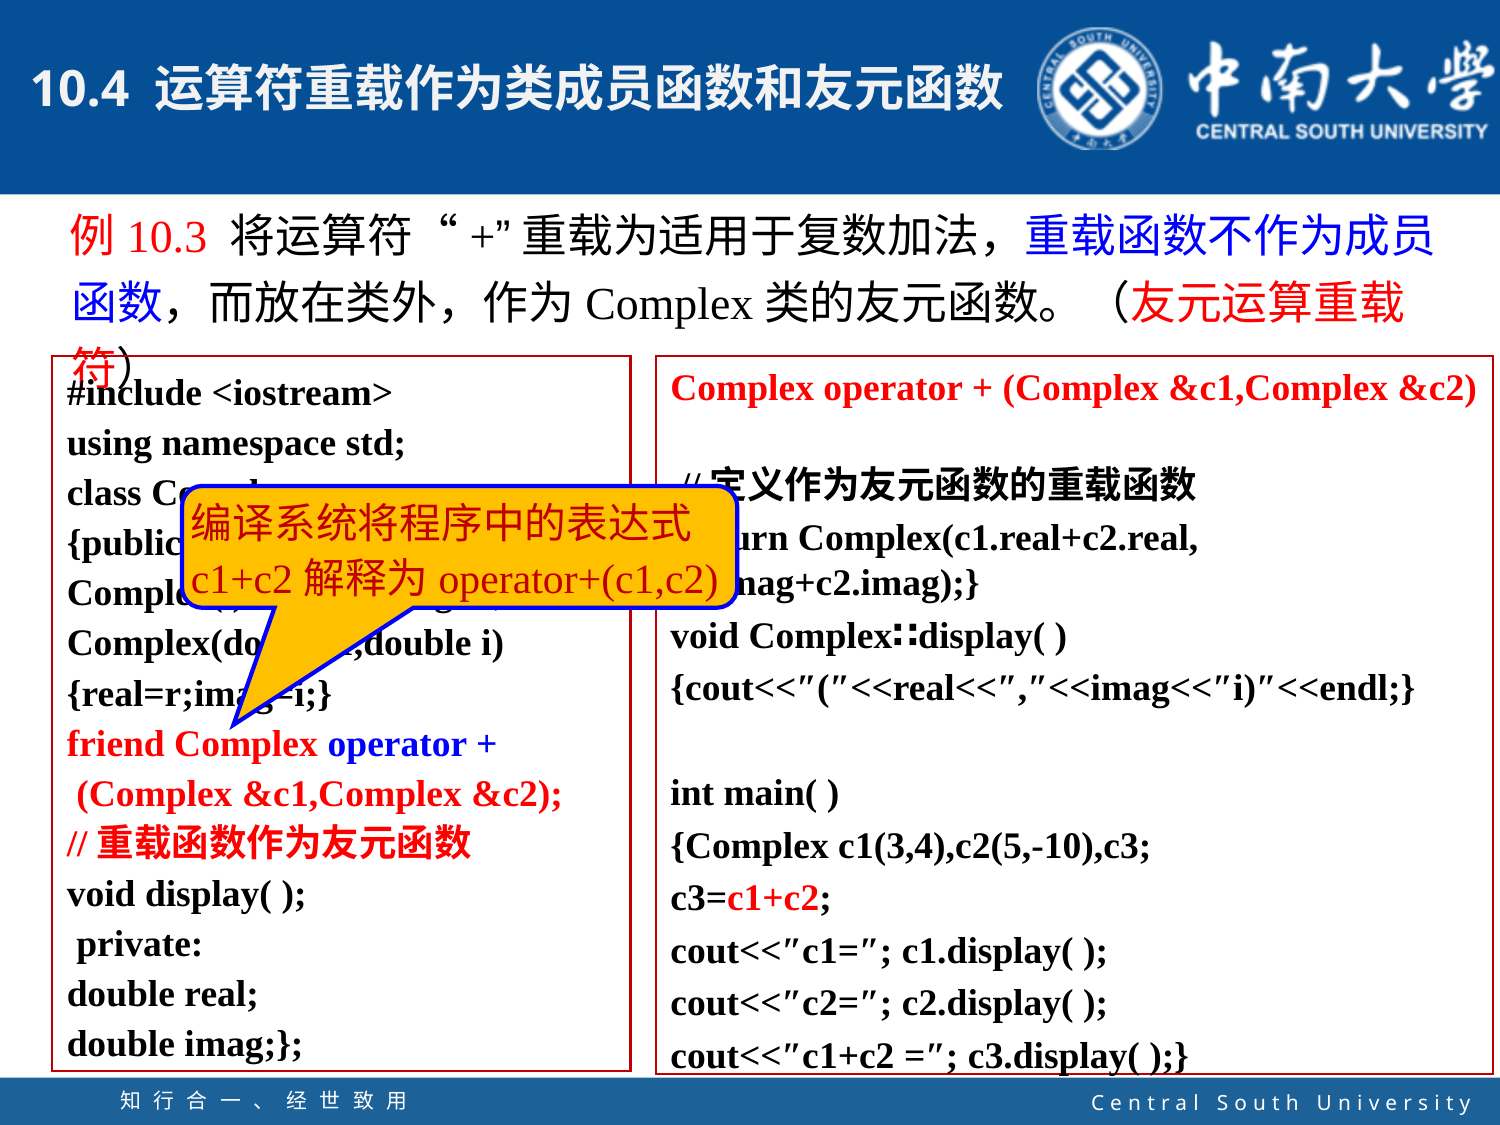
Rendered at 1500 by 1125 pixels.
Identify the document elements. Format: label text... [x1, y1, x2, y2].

picture [1030, 25, 1500, 155]
text_box Complex operator + (Complex &c1,Complex &c2) //定义作为友元函数的重载函数 {return Complex(c1.real+c2.real, c1.imag+c2.imag);} void Complex∷display( ) {cout<<″(″<<real<<″,″<<imag<<″i)″<<endl;} int main( ) {Complex c1(3,4),c2(5,-10),c3; c3=c1+c2; cout<<″c1=″; c1.display( ); cout<<″c2=″; c2.display( ); cout<<″c1+c2 =″; c3.display( );} [655, 355, 1494, 1075]
text_box [0, 1077, 1500, 1125]
text_box #include <iostream> using namespace std; class Complex {public: Complex( ){real=0;imag=0;} Complex(double r,double i) {real=r;imag=i;} friend Complex operator + (Complex &c1,Complex &c2); //重载函数作为友元函数 void display( ); private: double real; double imag;}; [52, 355, 631, 1071]
text_box 知行合一、经世致用 [105, 1080, 423, 1120]
text_box 编译系统将程序中的表达式c1+c2解释为operator+(c1,c2) [182, 485, 738, 725]
text_box 例10.3 将运算符“+”重载为适用于复数加法，重载函数不作为成员函数，而放在类外，作为Complex类的友元函数。（友元运算重载符） [18, 187, 1482, 336]
text_box Central South University [1076, 1082, 1486, 1123]
